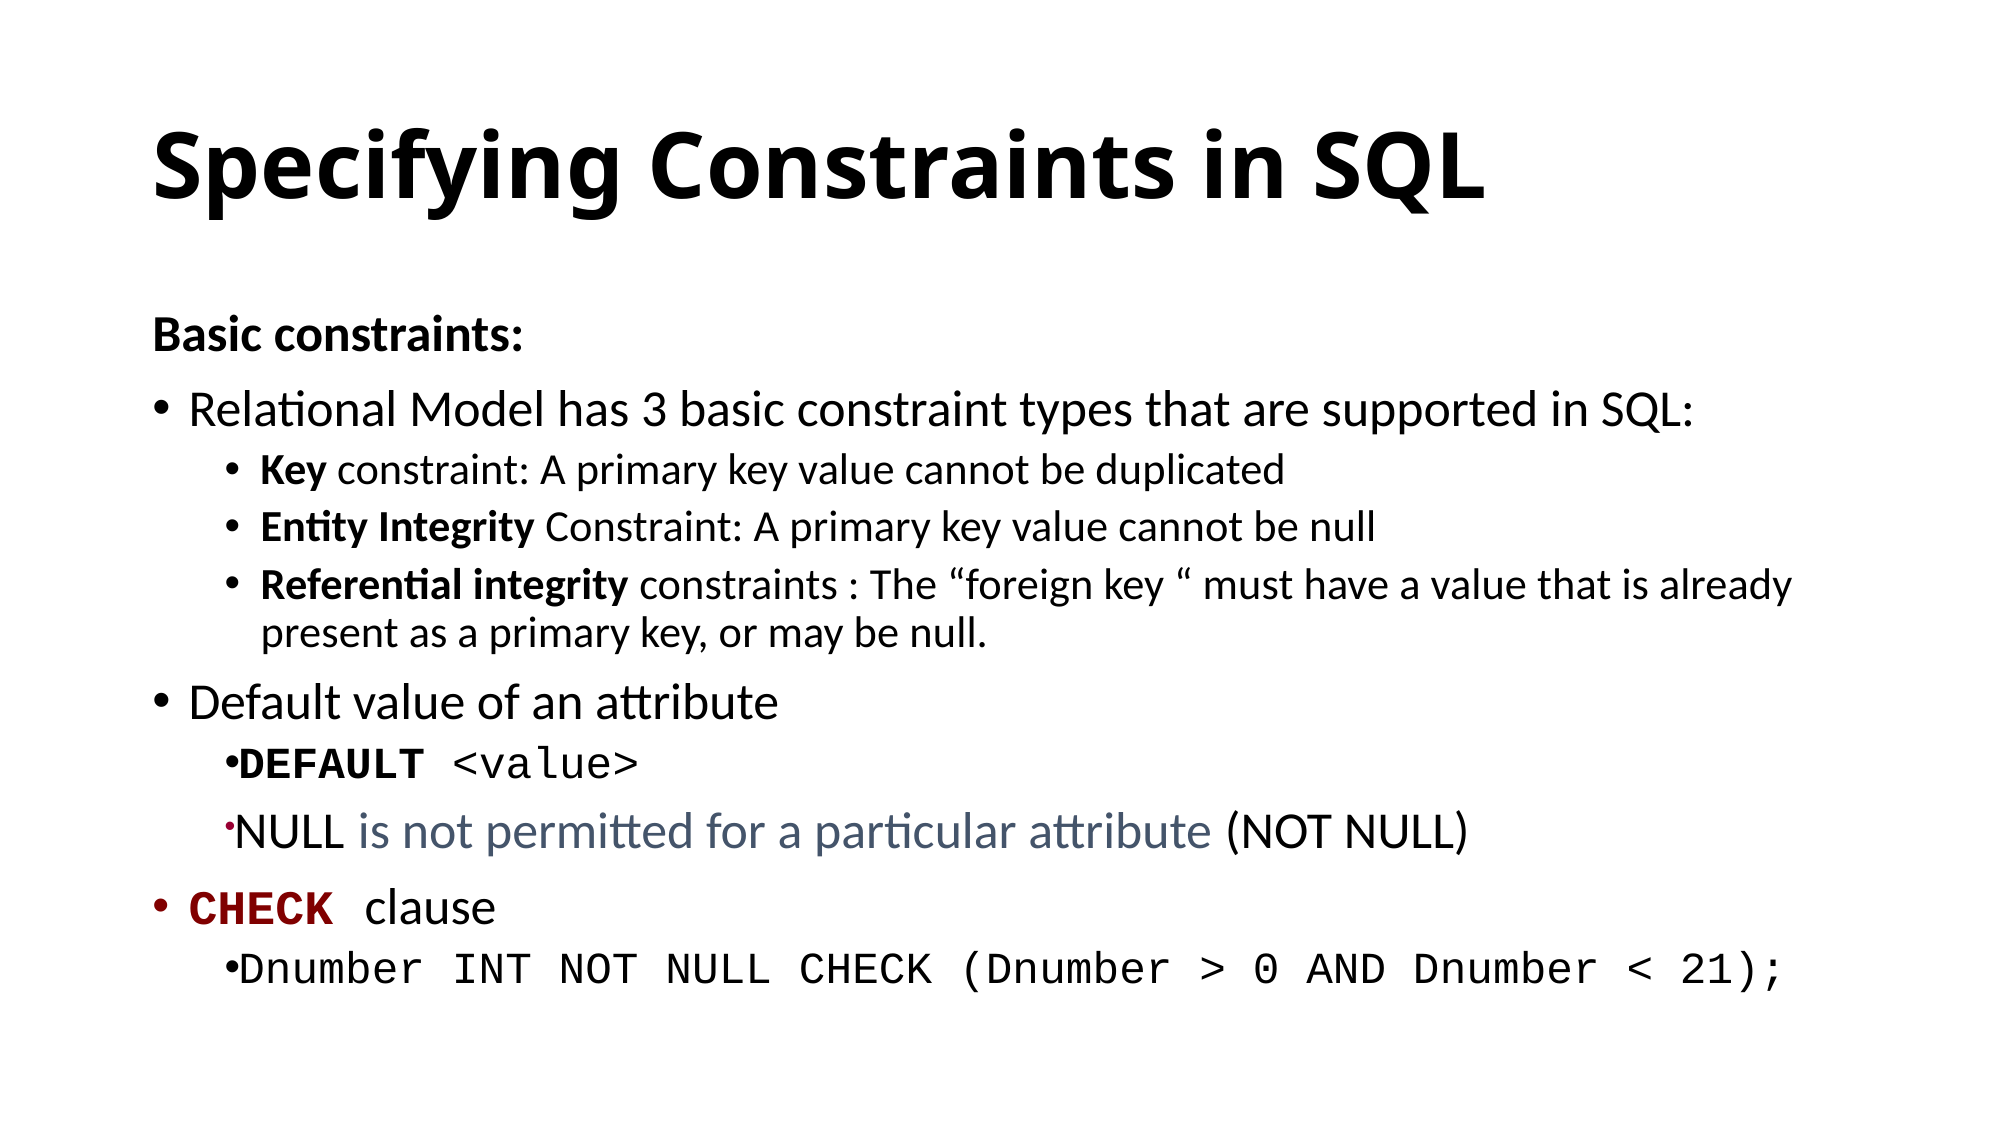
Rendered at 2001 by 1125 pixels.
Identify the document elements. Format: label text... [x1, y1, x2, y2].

list Basic constraints: Relational Model has 3 basic constraint types that are supported in SQL: Key constraint: A primary key value cannot be duplicated Entity Integrity Constraint: A primary key value cannot be null Referential integrity constraints : The “foreign key “ must have a value that is already present as a primary key, or may be null. Default value of an attribute DEFAULT <value> NULL is not permitted for a particular attribute (NOT NULL) CHECK clause Dnumber INT NOT NULL CHECK (Dnumber > 0 AND Dnumber < 21); [137, 299, 1863, 1014]
title Specifying Constraints in SQL [137, 59, 1863, 278]
